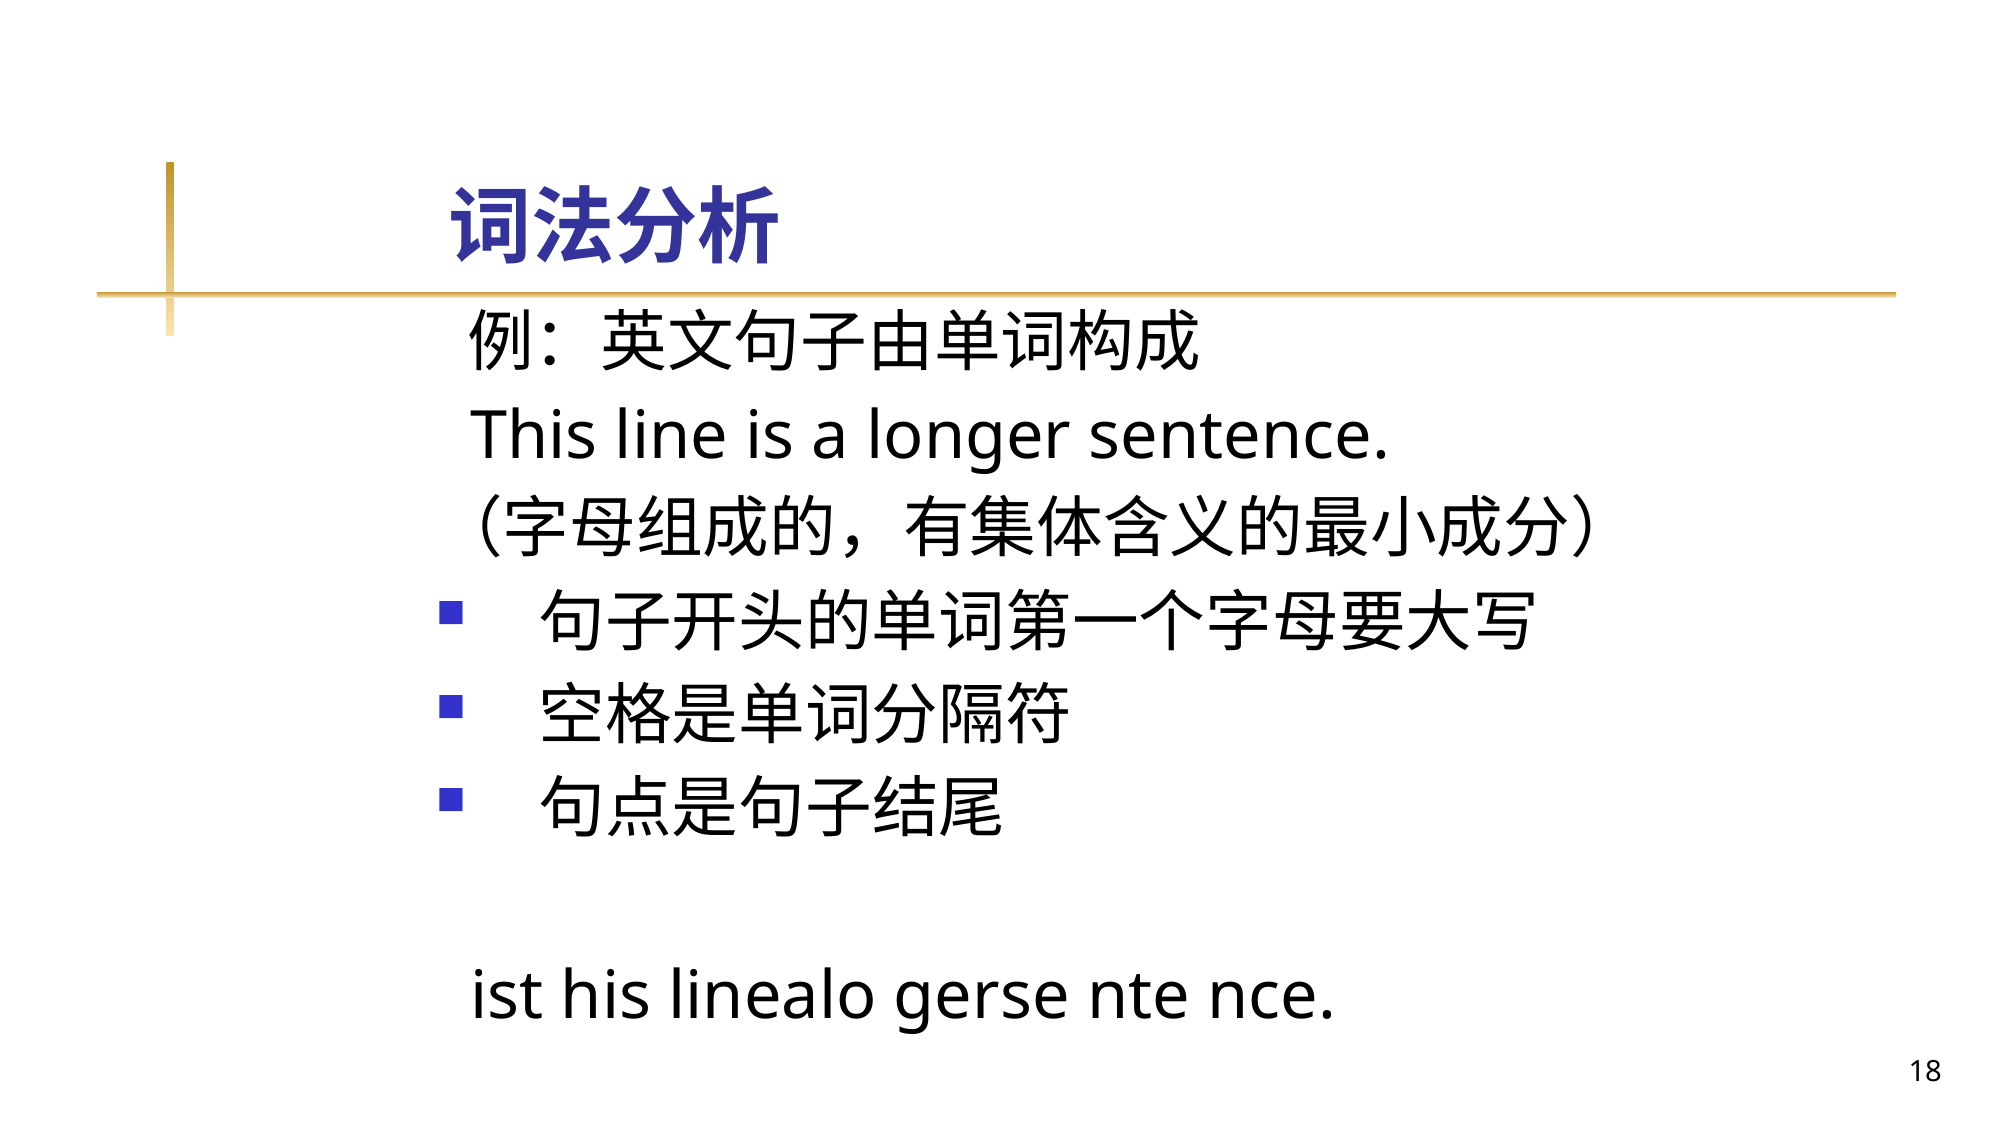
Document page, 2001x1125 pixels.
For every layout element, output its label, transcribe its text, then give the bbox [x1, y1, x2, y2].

title 词法分析 [433, 125, 1712, 281]
list 例：英文句子由单词构成 This line is a longer sentence. （字母组成的，有集体含义的最小成分） 句子开头的单词第一个字母要大写 空格是单词分隔符 句点是句子结尾 ist his linealo gerse nte nce. [421, 290, 1706, 1083]
slide_number 18 [1540, 1023, 1958, 1100]
